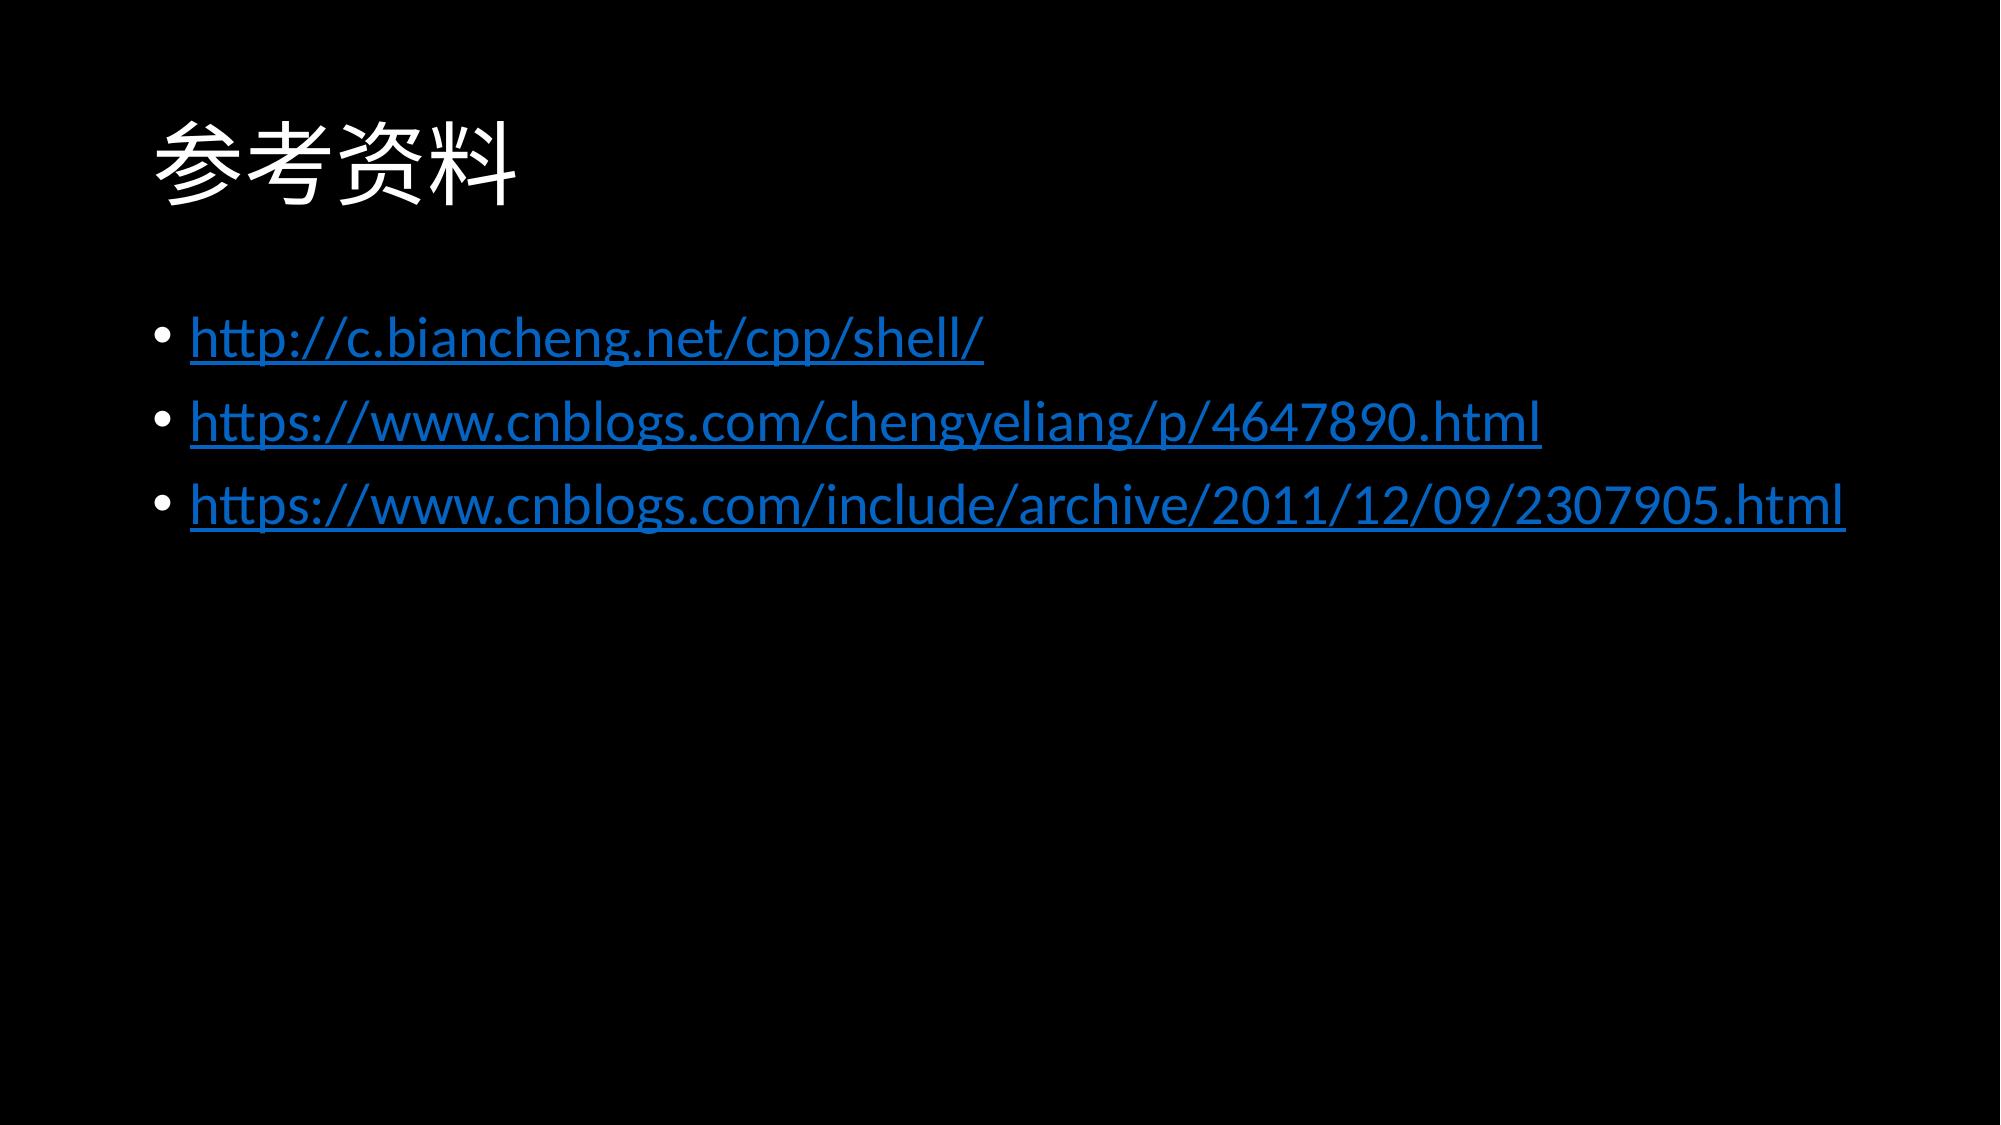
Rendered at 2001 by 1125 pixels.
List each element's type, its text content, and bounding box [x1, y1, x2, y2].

list http://c.biancheng.net/cpp/shell/ https://www.cnblogs.com/chengyeliang/p/4647890.html https://www.cnblogs.com/include/archive/2011/12/09/2307905.html [137, 299, 1863, 1014]
title 参考资料 [137, 59, 1863, 278]
